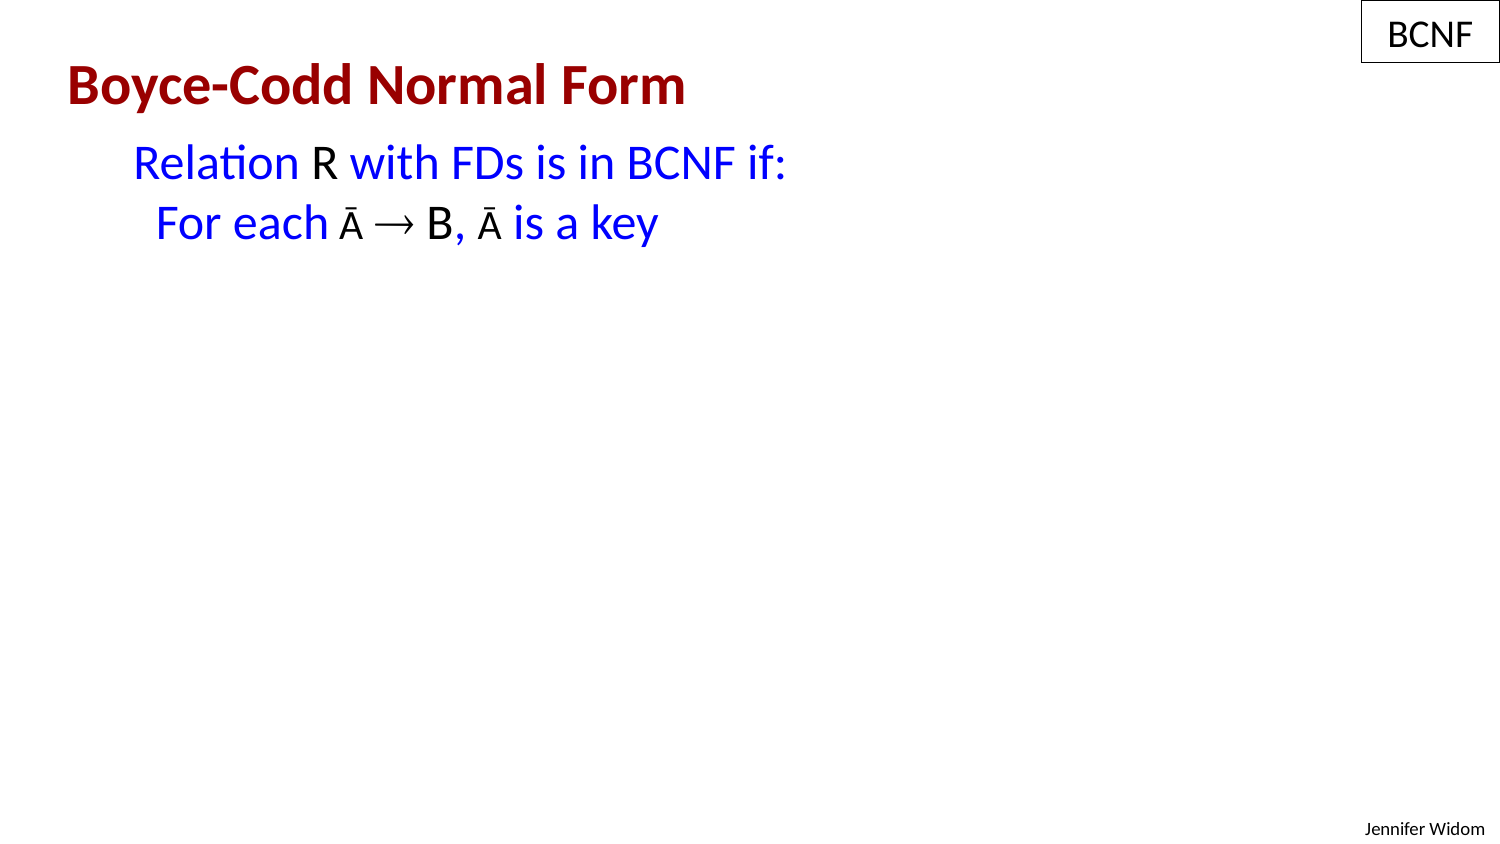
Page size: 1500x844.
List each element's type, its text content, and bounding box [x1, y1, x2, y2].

text_box Boyce-Codd Normal Form Relation R with FDs is in BCNF if: For each Ᾱ  B, Ᾱ is a key [38, 46, 1401, 794]
text_box BCNF [1361, 0, 1500, 63]
